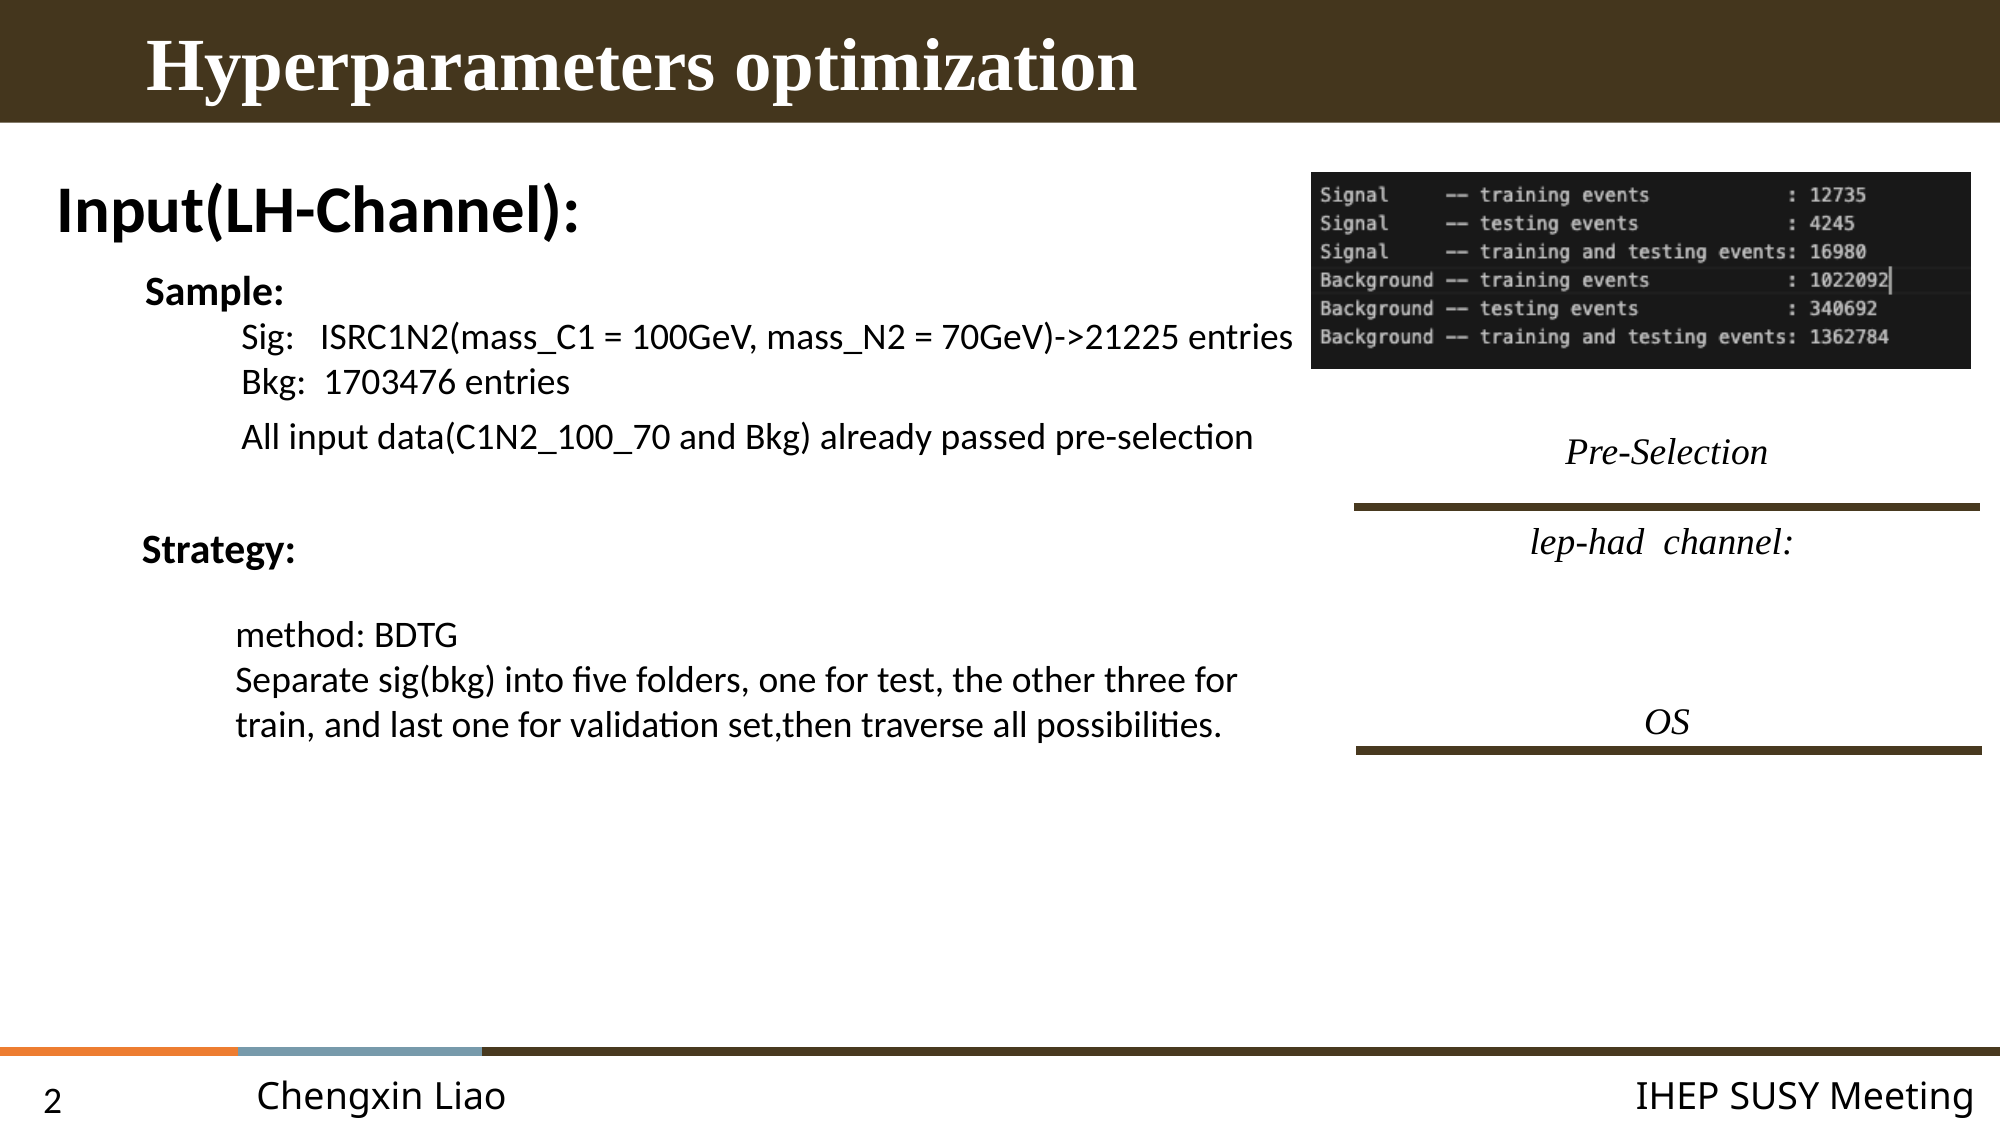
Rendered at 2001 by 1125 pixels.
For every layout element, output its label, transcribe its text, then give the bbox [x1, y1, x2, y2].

picture [1311, 172, 1971, 369]
text_box All input data(C1N2_100_70 and Bkg) already passed pre-selection [226, 404, 1279, 465]
text_box Chengxin Liao [241, 1064, 522, 1125]
text_box method: BDTG Separate sig(bkg) into five folders, one for test, the other three for train, and last one for validation set,then traverse all possibilities. [220, 602, 1321, 753]
text_box 2 [28, 1068, 127, 1125]
text_box [0, 0, 2000, 124]
text_box Sample: [130, 256, 300, 322]
text_box Sig: ISRC1N2(mass_C1 = 100GeV, mass_N2 = 70GeV)->21225 entries Bkg: 1703476 entries [226, 304, 1310, 410]
text_box IHEP SUSY Meeting [1621, 1064, 1991, 1125]
text_box Strategy: [127, 514, 321, 580]
text_box Input(LH-Channel): [41, 158, 597, 253]
text_box Hyperparameters optimization [131, 8, 1155, 113]
